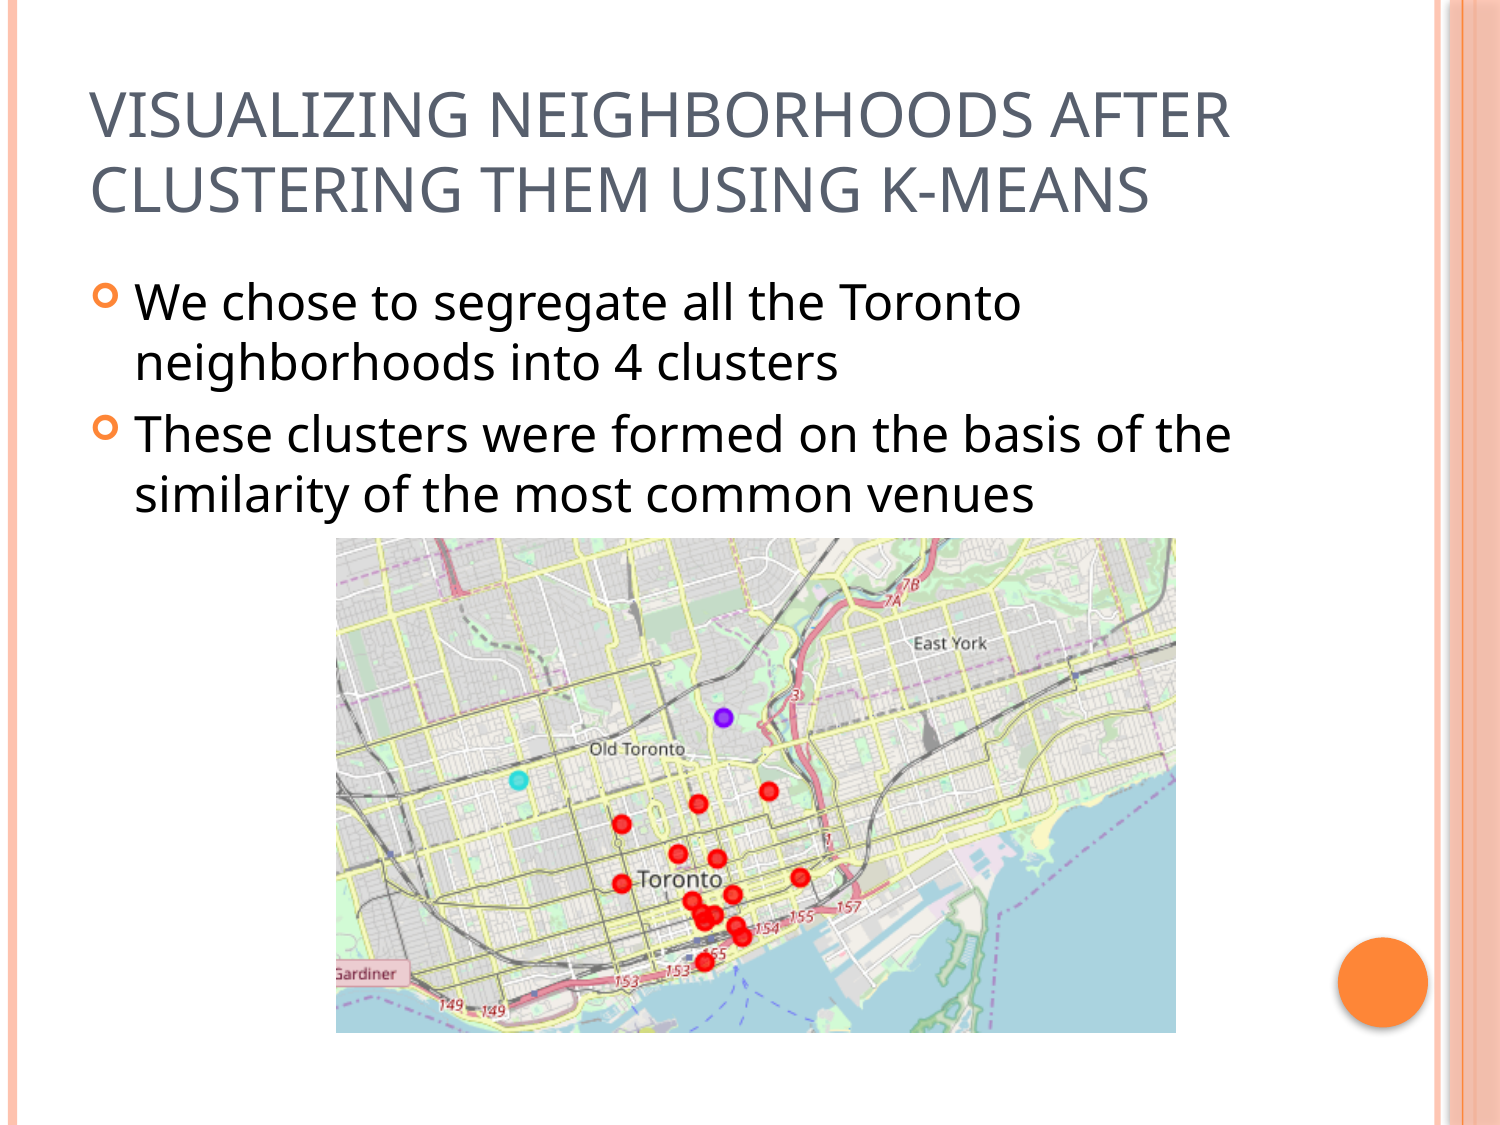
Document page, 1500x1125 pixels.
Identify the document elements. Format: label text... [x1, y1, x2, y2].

list We chose to segregate all the Toronto neighborhoods into 4 clusters These clusters were formed on the basis of the similarity of the most common venues [75, 262, 1300, 1062]
picture [335, 538, 1177, 1034]
title Visualizing neighborhoods after Clustering Them Using K-Means [75, 45, 1300, 233]
